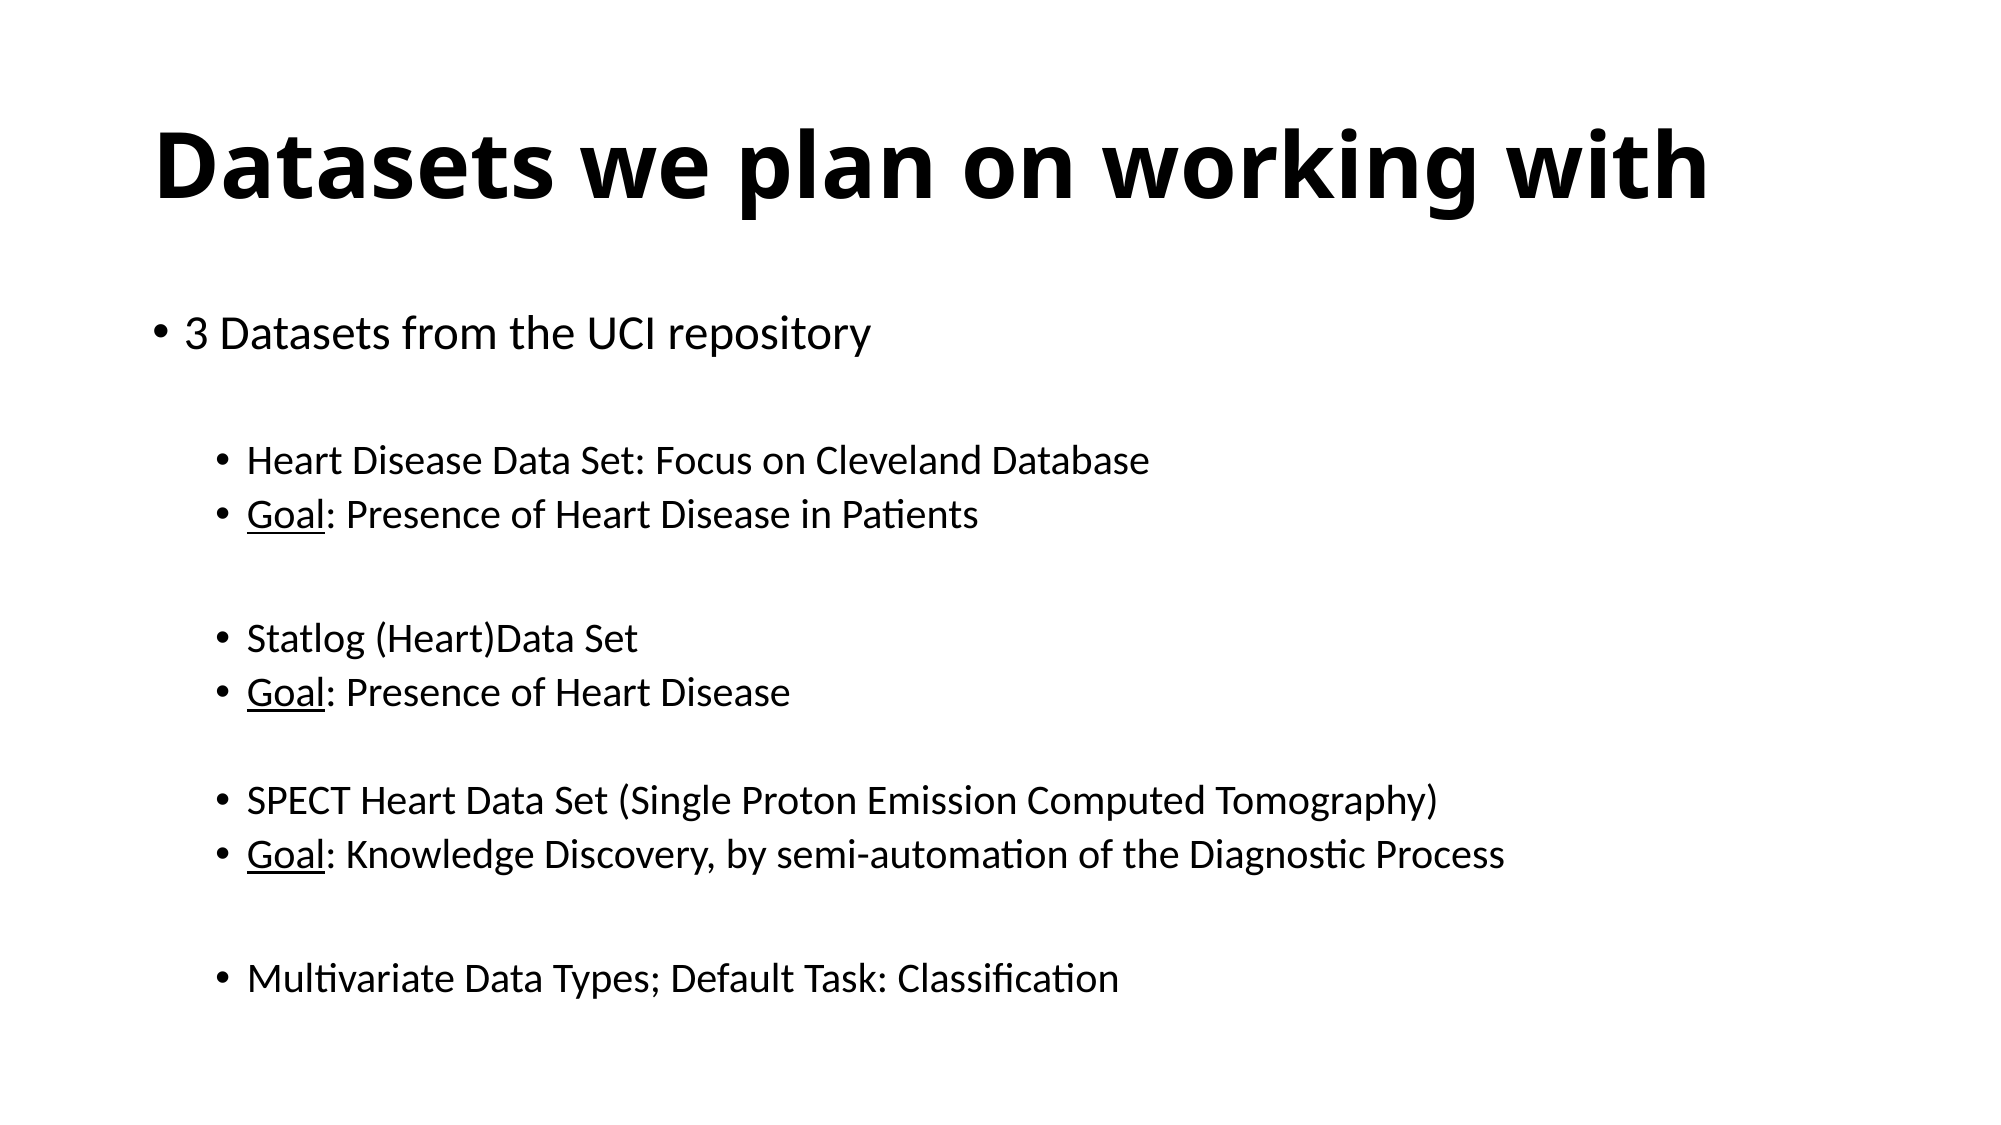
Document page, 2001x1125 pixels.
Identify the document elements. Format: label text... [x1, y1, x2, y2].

list 3 Datasets from the UCI repository Heart Disease Data Set: Focus on Cleveland Database Goal: Presence of Heart Disease in Patients Statlog (Heart)Data Set Goal: Presence of Heart Disease SPECT Heart Data Set (Single Proton Emission Computed Tomography) Goal: Knowledge Discovery, by semi-automation of the Diagnostic Process Multivariate Data Types; Default Task: Classification [137, 299, 1863, 1014]
title Datasets we plan on working with [137, 59, 1863, 278]
